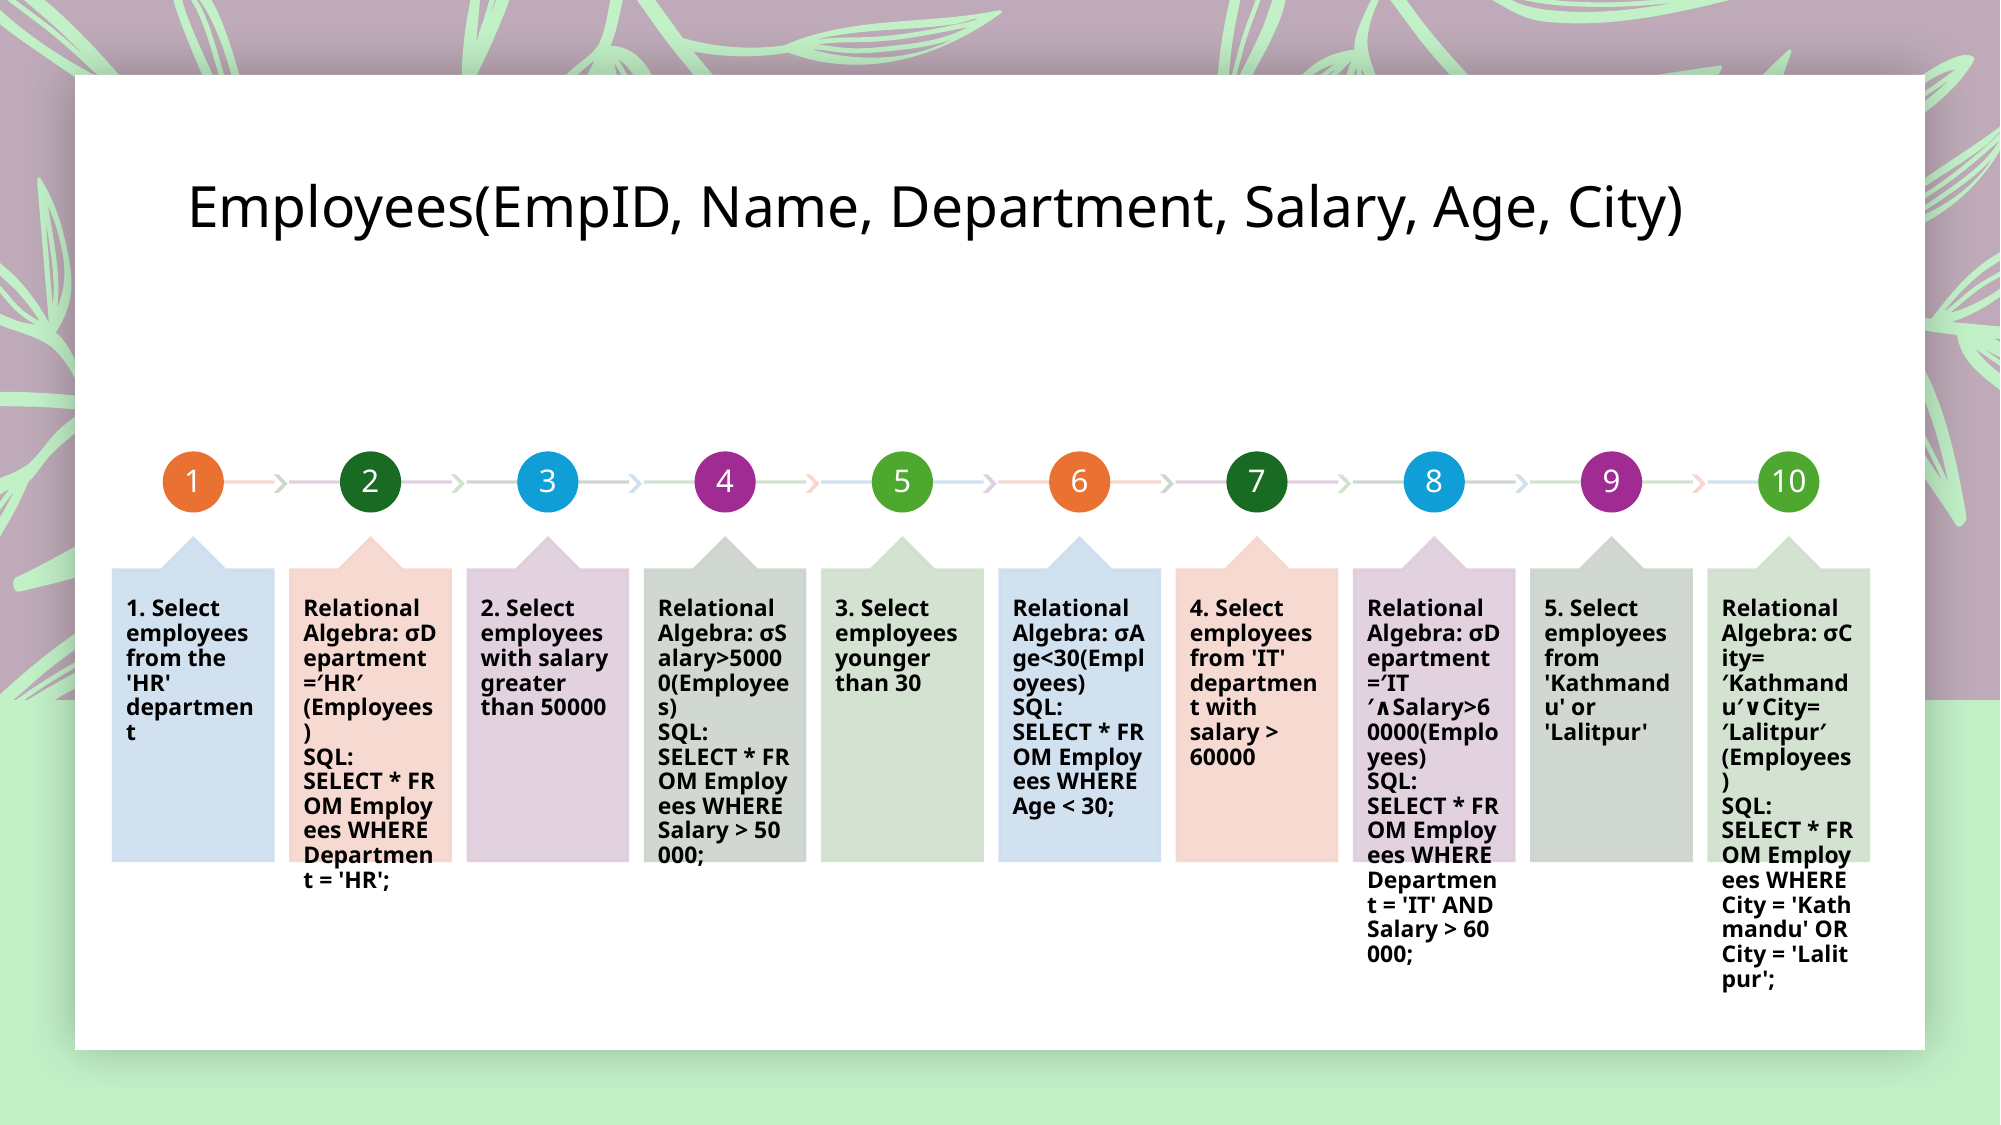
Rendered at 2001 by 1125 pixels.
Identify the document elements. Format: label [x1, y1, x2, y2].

list [111, 350, 1888, 964]
text_box [0, 0, 2000, 701]
text_box [73, 701, 1927, 1051]
text_box [0, 701, 2000, 1125]
